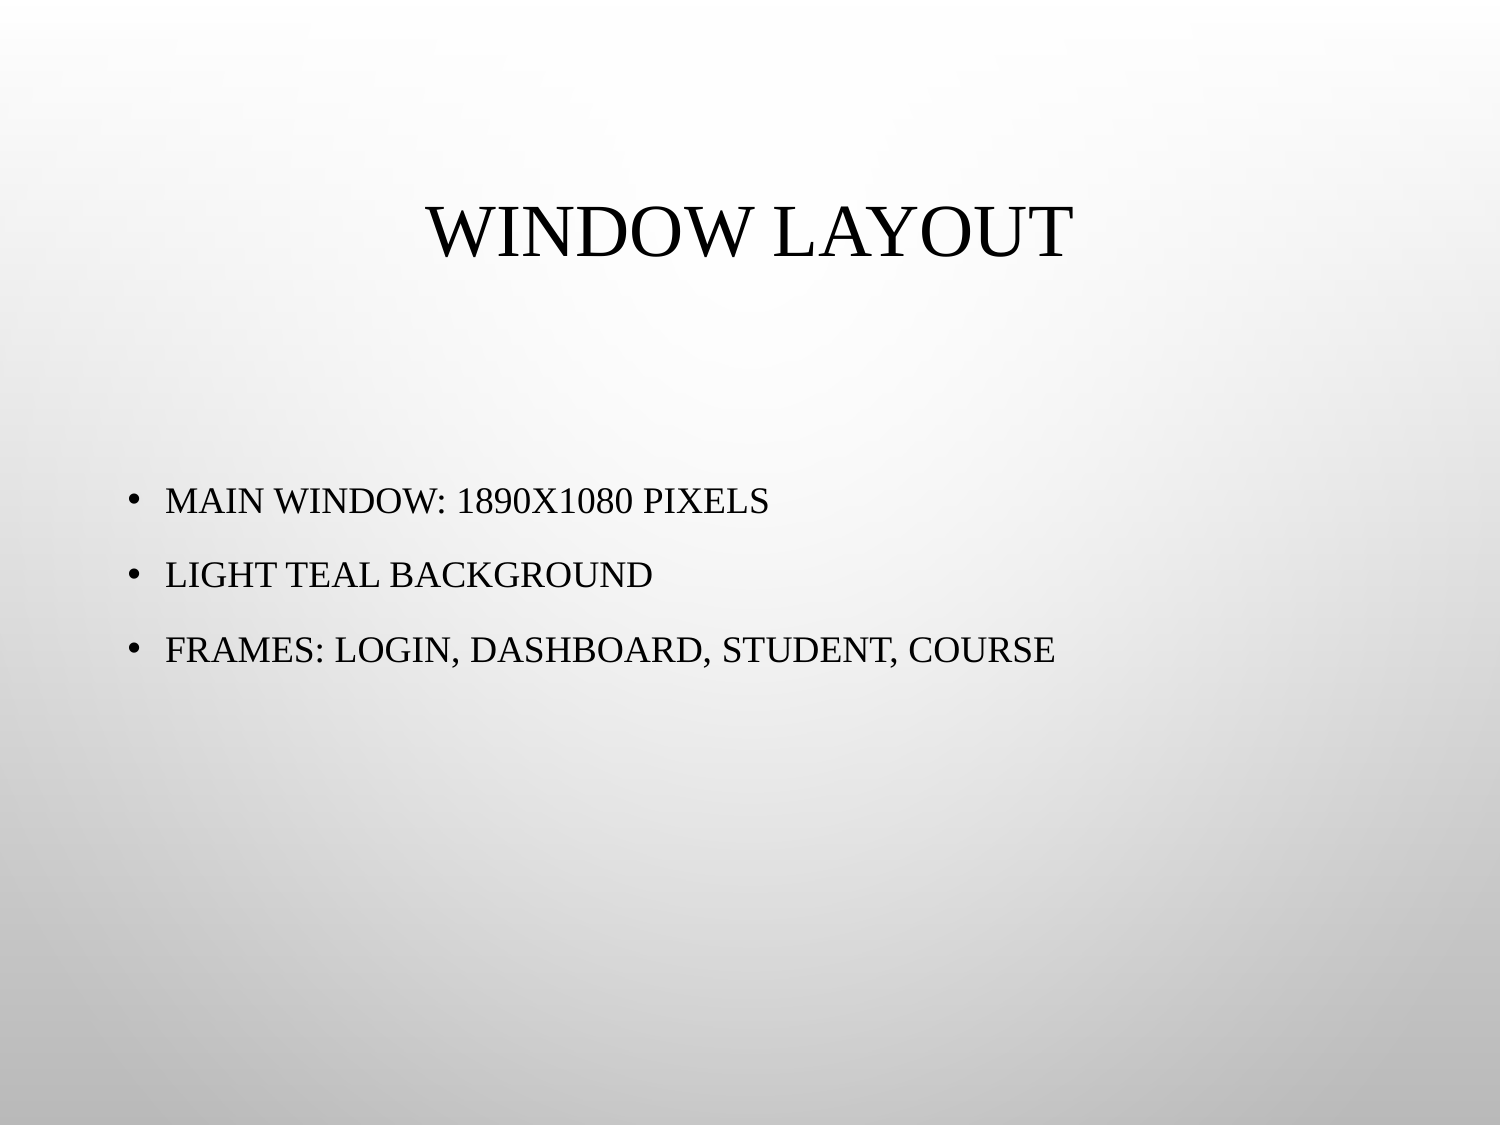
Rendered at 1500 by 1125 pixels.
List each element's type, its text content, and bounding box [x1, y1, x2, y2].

list Main window: 1890x1080 pixels Light teal background Frames: login, dashboard, student, course [112, 388, 1388, 950]
title Window Layout [112, 101, 1388, 364]
picture [0, 0, 1500, 1125]
